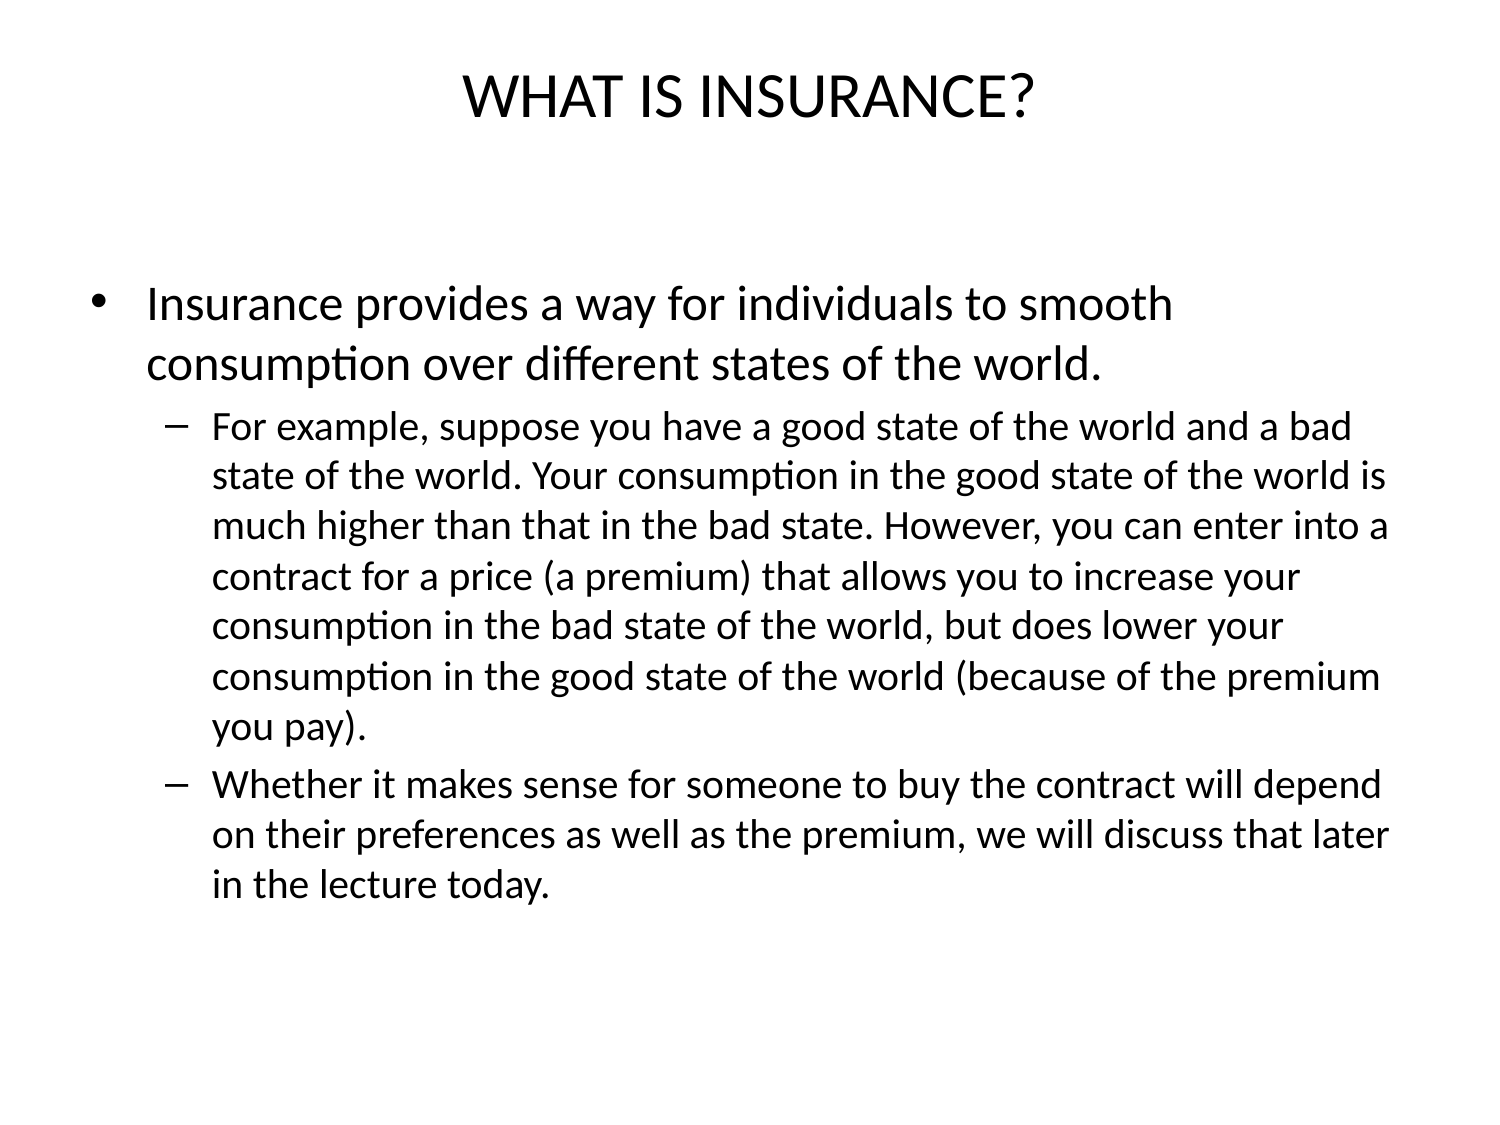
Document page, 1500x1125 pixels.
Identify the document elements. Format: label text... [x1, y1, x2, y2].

list Insurance provides a way for individuals to smooth consumption over different states of the world. For example, suppose you have a good state of the world and a bad state of the world. Your consumption in the good state of the world is much higher than that in the bad state. However, you can enter into a contract for a price (a premium) that allows you to increase your consumption in the bad state of the world, but does lower your consumption in the good state of the world (because of the premium you pay). Whether it makes sense for someone to buy the contract will depend on their preferences as well as the premium, we will discuss that later in the lecture today. [75, 262, 1425, 1005]
title WHAT IS INSURANCE? [75, 45, 1425, 233]
